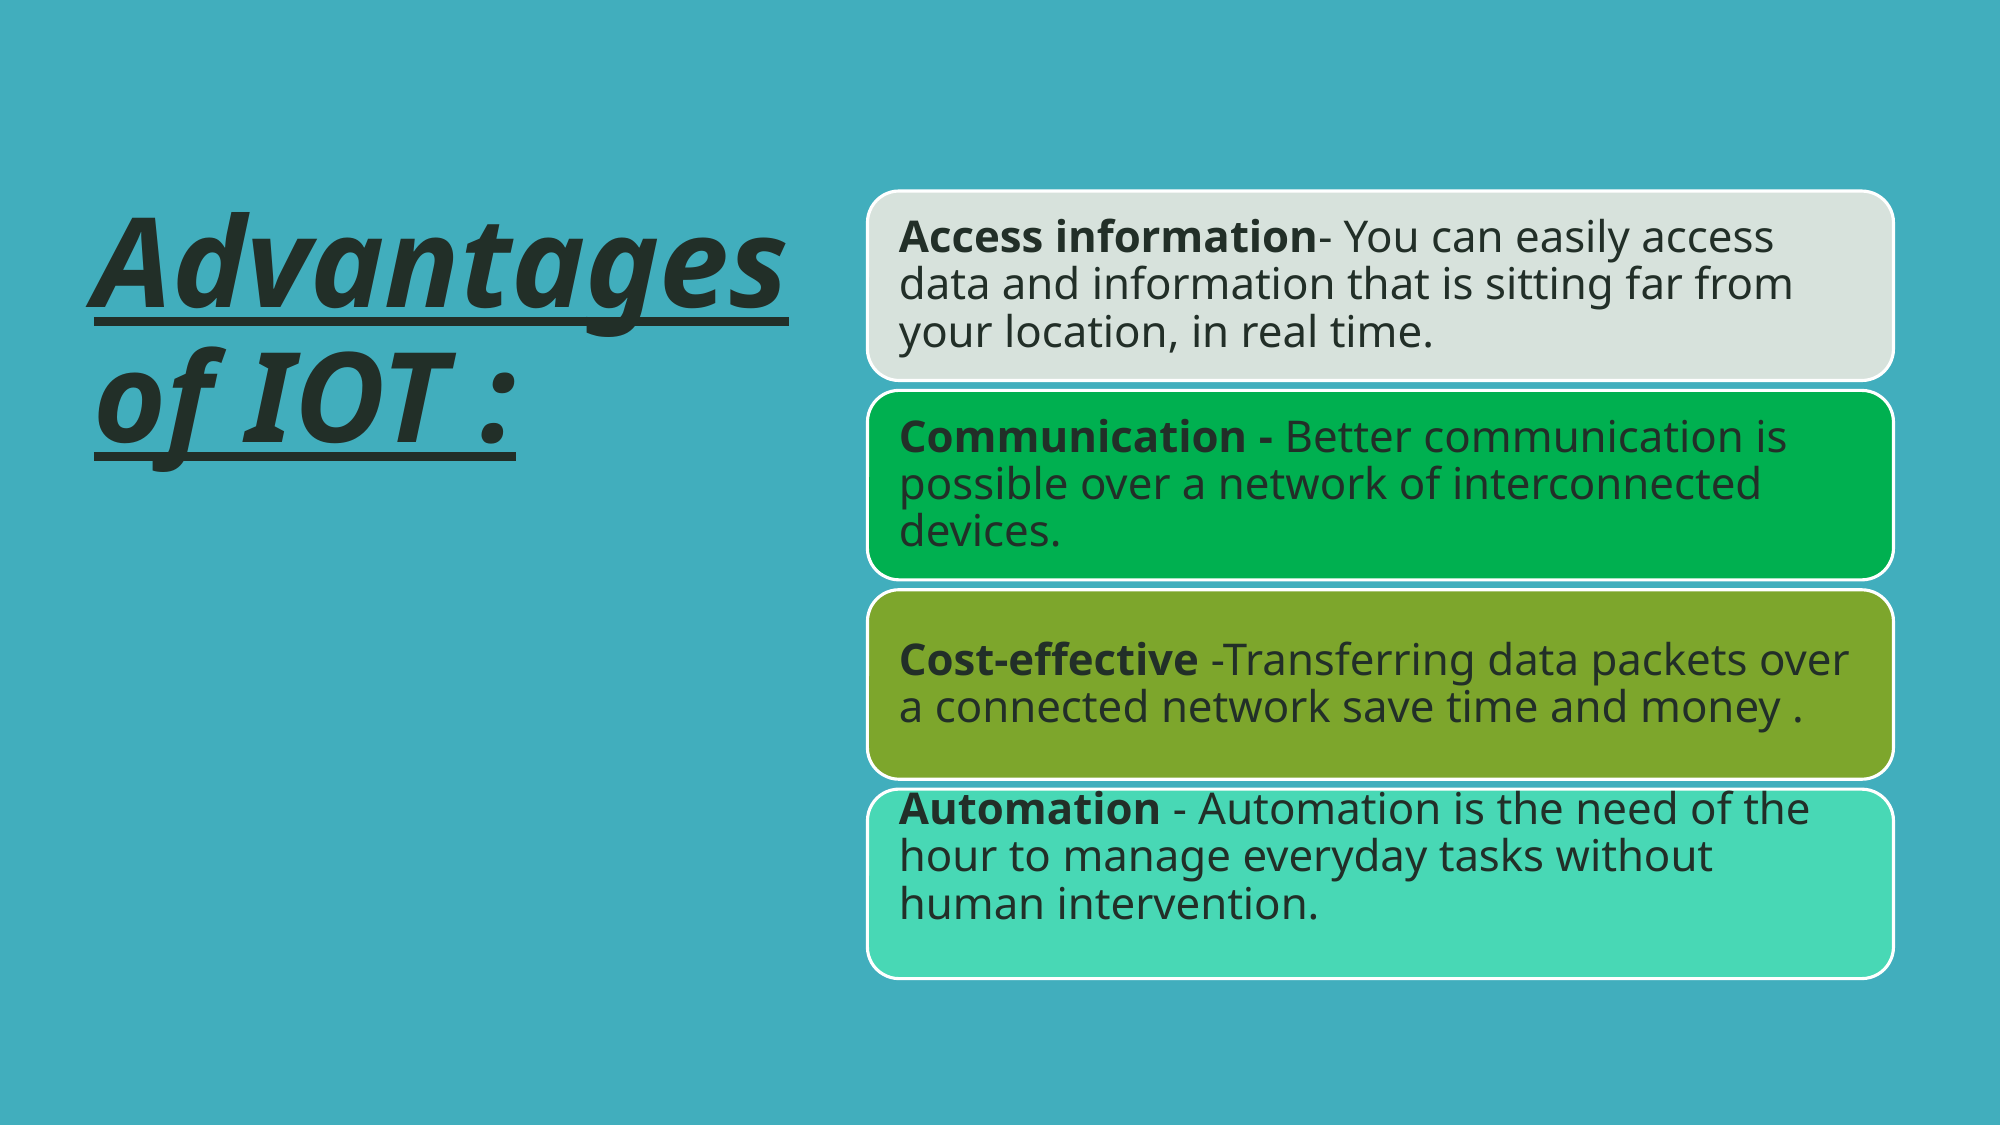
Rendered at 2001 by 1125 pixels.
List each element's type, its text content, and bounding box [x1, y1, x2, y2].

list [867, 104, 1894, 1065]
title Advantages of IOT : [78, 86, 868, 584]
